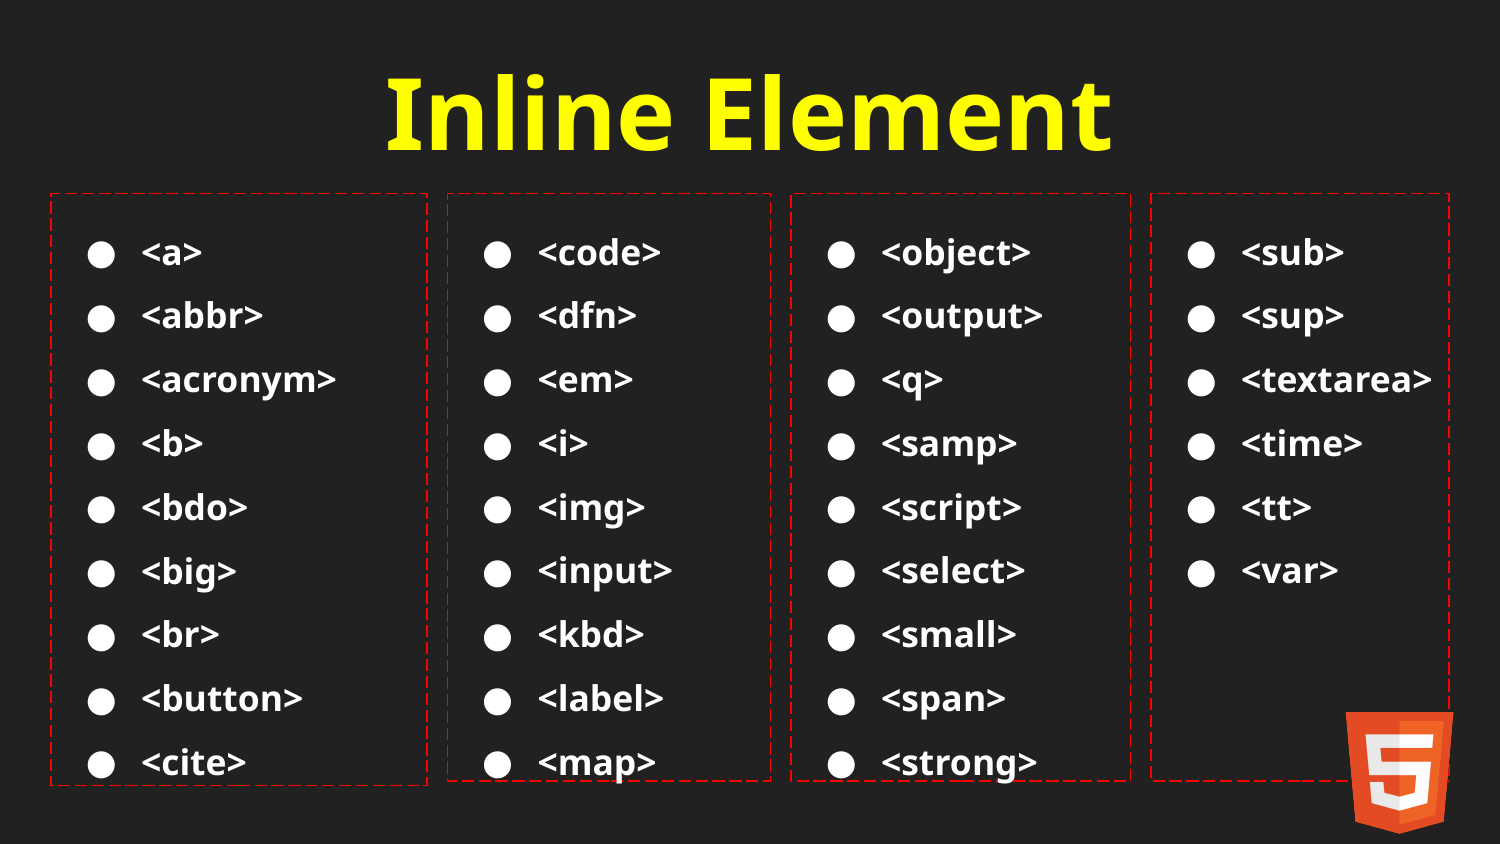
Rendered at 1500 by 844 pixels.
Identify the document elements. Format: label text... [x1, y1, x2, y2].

list <a> <abbr> <acronym> <b> <bdo> <big> <br> <button> <cite> [51, 193, 428, 786]
title Inline Element [51, 35, 1449, 130]
picture [1323, 704, 1460, 835]
text_box <code> <dfn> <em> <i> <img> <input> <kbd> <label> <map> [447, 193, 771, 782]
text_box <object> <output> <q> <samp> <script> <select> <small> <span> <strong> [790, 193, 1131, 782]
text_box <sub> <sup> <textarea> <time> <tt> <var> [1151, 193, 1449, 782]
